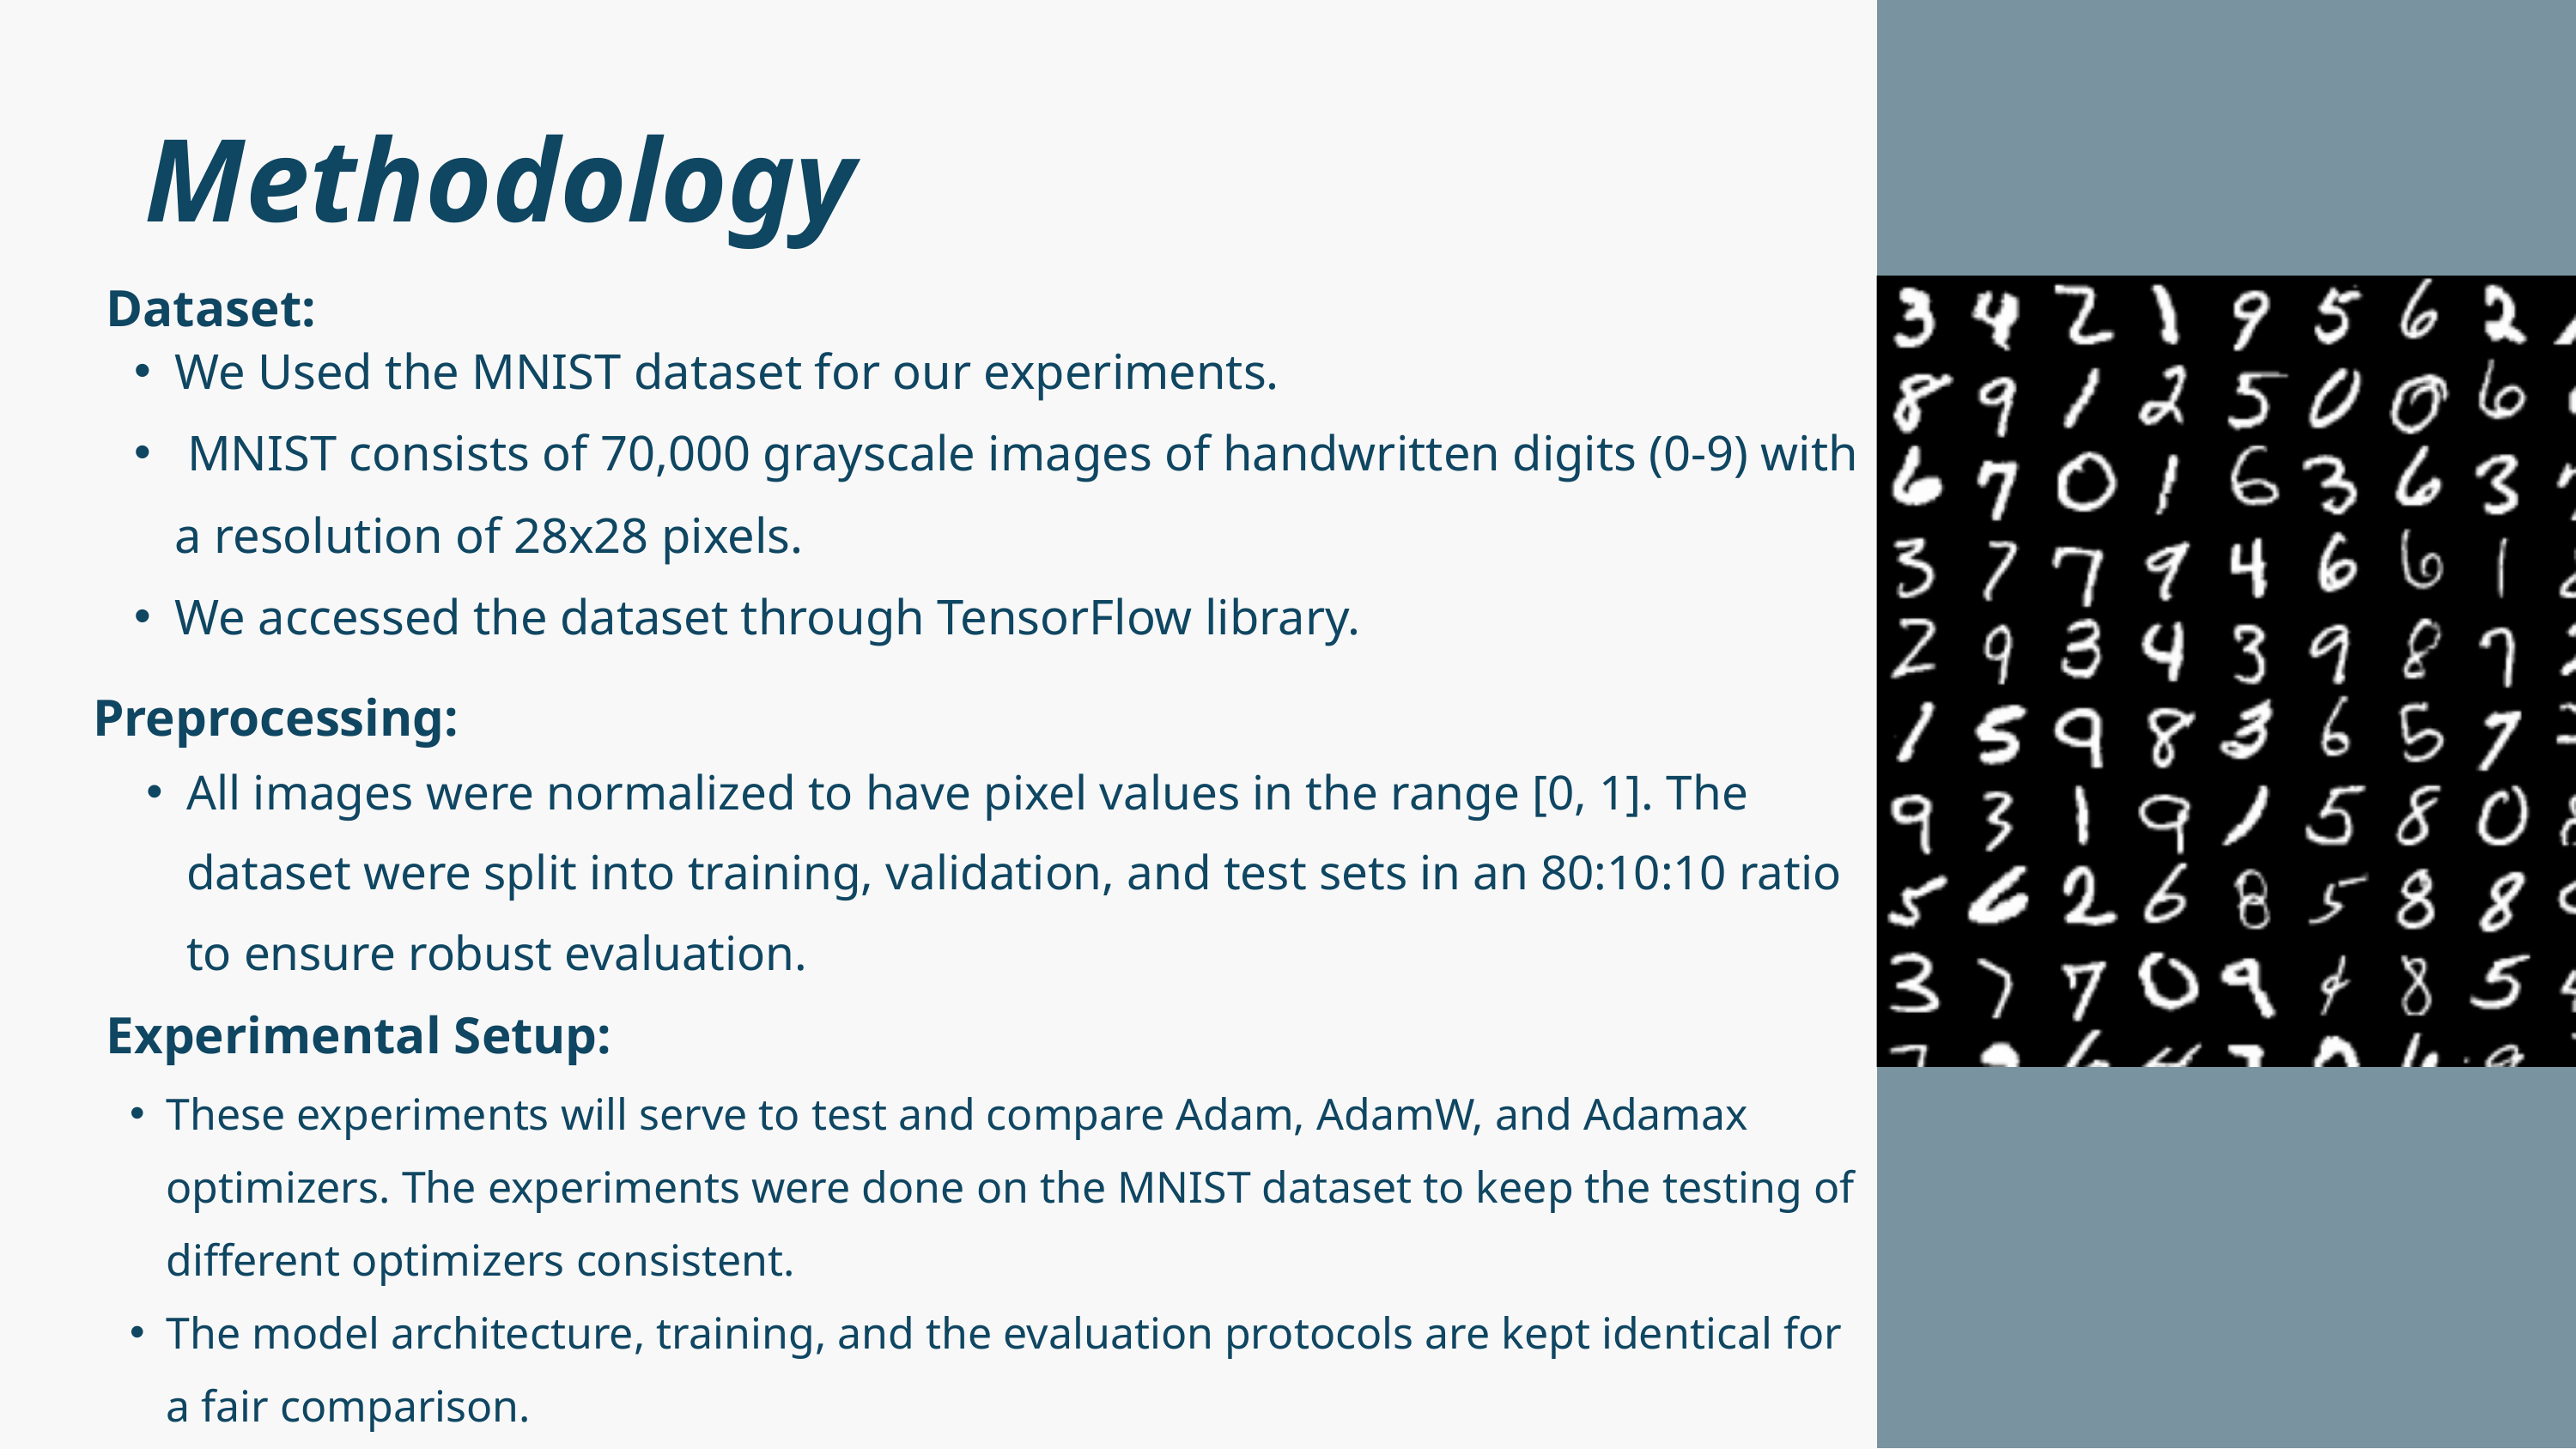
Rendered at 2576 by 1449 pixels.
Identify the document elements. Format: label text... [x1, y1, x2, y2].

text_box Preprocessing: [93, 726, 1577, 747]
text_box All images were normalized to have pixel values in the range [0, 1]. The dataset were split into training, validation, and test sets in an 80:10:10 ratio to ensure robust evaluation. [106, 739, 1871, 979]
text_box Dataset: [106, 266, 1589, 317]
text_box We Used the MNIST dataset for our experiments. MNIST consists of 70,000 grayscale images of handwritten digits (0-9) with a resolution of 28x28 pixels. We accessed the dataset through TensorFlow library. [93, 317, 1871, 726]
text_box Experimental Setup: [106, 979, 1589, 1064]
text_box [1876, 0, 2576, 1449]
text_box Methodology [144, 84, 949, 246]
text_box These experiments will serve to test and compare Adam, AdamW, and Adamax optimizers. The experiments were done on the MNIST dataset to keep the testing of different optimizers consistent. The model architecture, training, and the evaluation protocols are kept identical for a fair comparison. [93, 1065, 1871, 1431]
